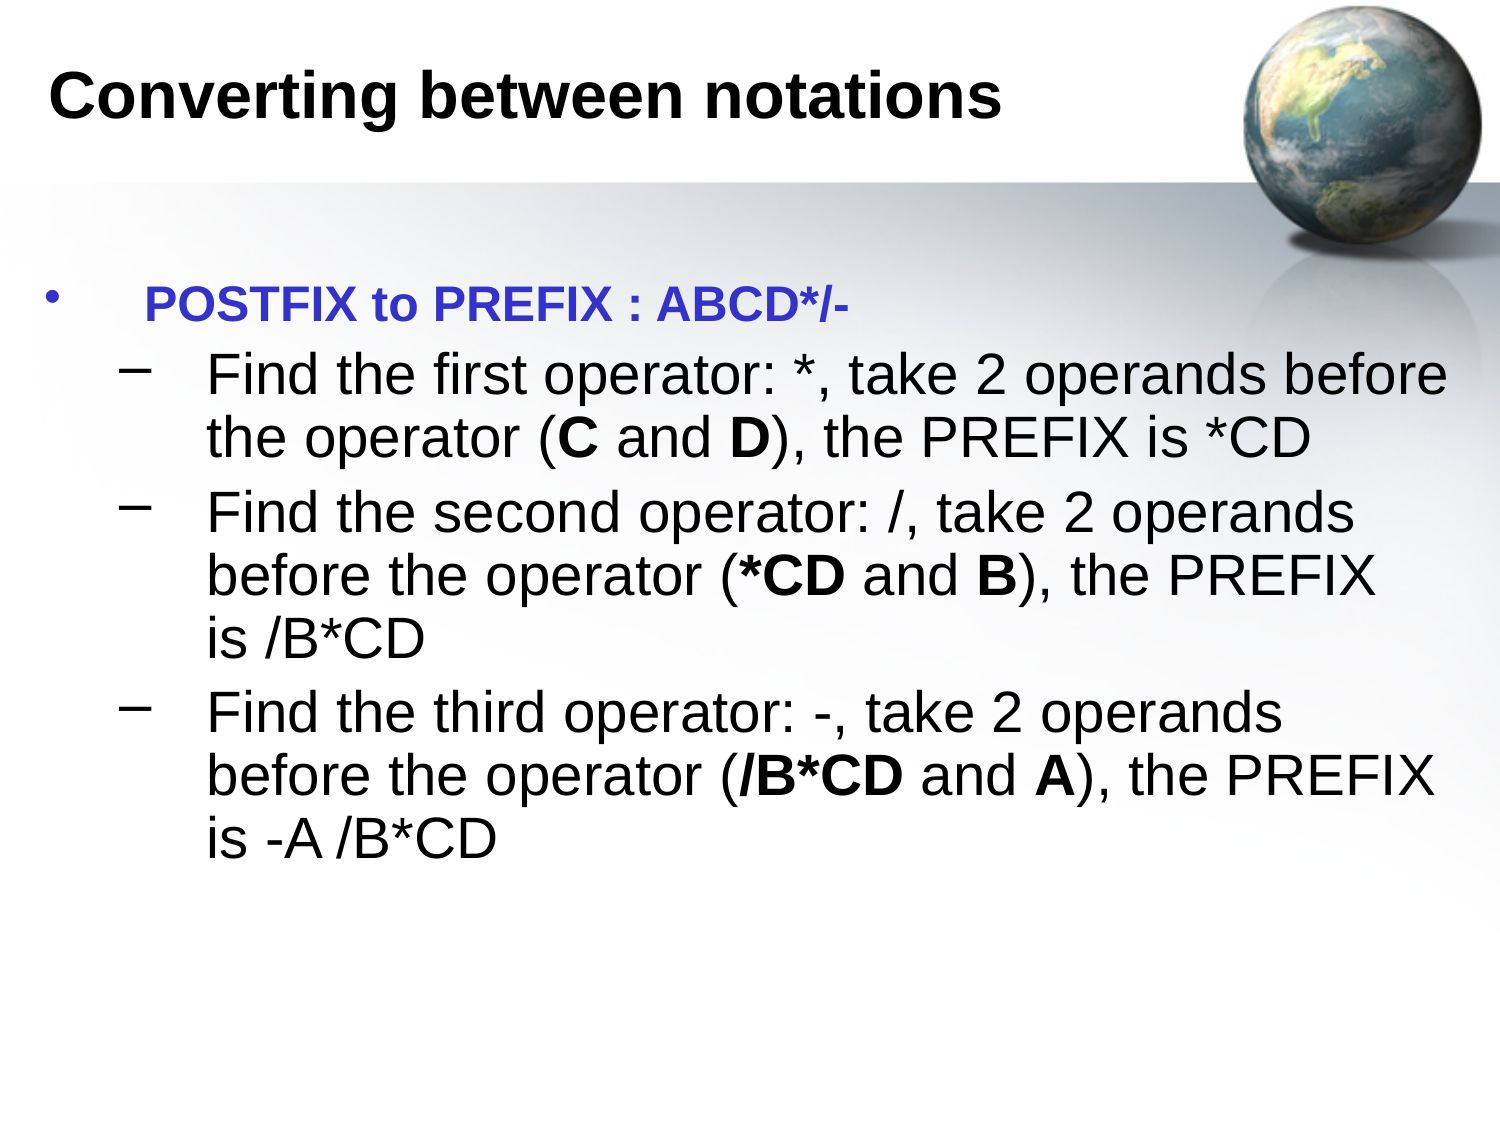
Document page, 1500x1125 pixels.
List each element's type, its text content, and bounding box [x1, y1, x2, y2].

picture [0, 0, 1500, 1125]
title Converting between notations [33, 22, 1239, 162]
list POSTFIX to PREFIX : ABCD*/- Find the first operator: *, take 2 operands before the operator (C and D), the PREFIX is *CD Find the second operator: /, take 2 operands before the operator (*CD and B), the PREFIX is /B*CD Find the third operator: -, take 2 operands before the operator (/B*CD and A), the PREFIX is -A /B*CD [28, 270, 1471, 995]
